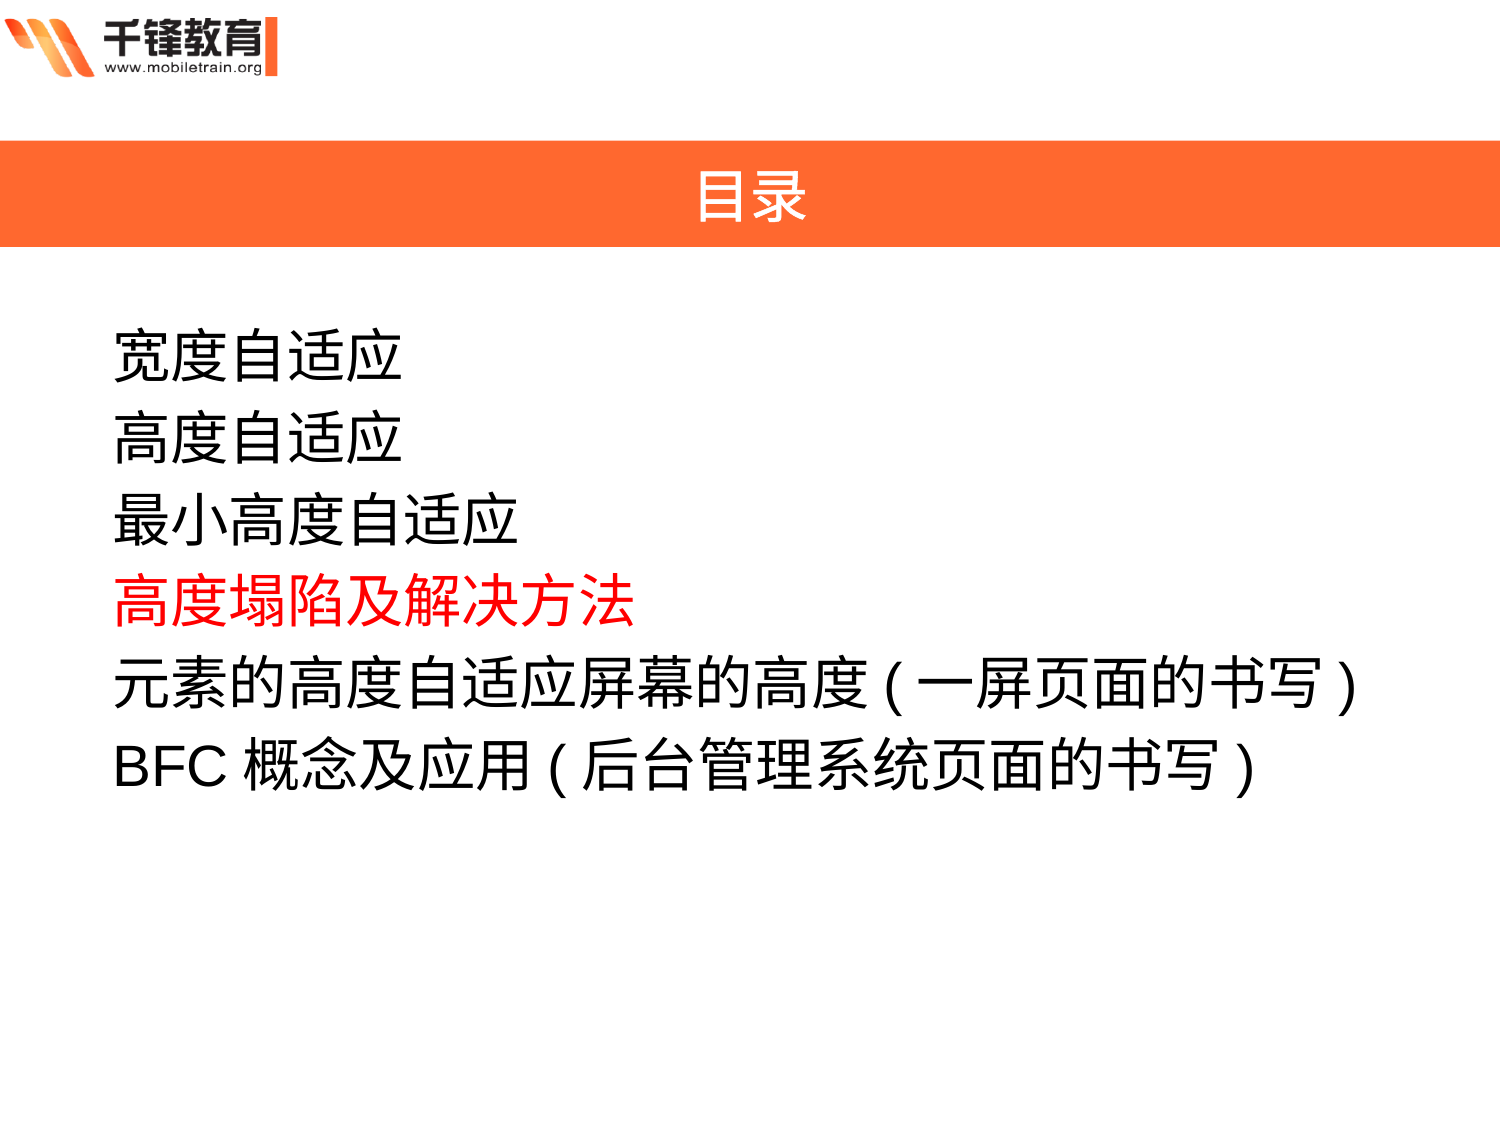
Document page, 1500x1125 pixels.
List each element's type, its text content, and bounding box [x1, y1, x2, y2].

text_box 宽度自适应 高度自适应 最小高度自适应 高度塌陷及解决方法 元素的高度自适应屏幕的高度(一屏页面的书写) BFC概念及应用(后台管理系统页面的书写) [74, 312, 1425, 1055]
text_box 目录 [0, 140, 1500, 247]
picture [3, 18, 261, 79]
